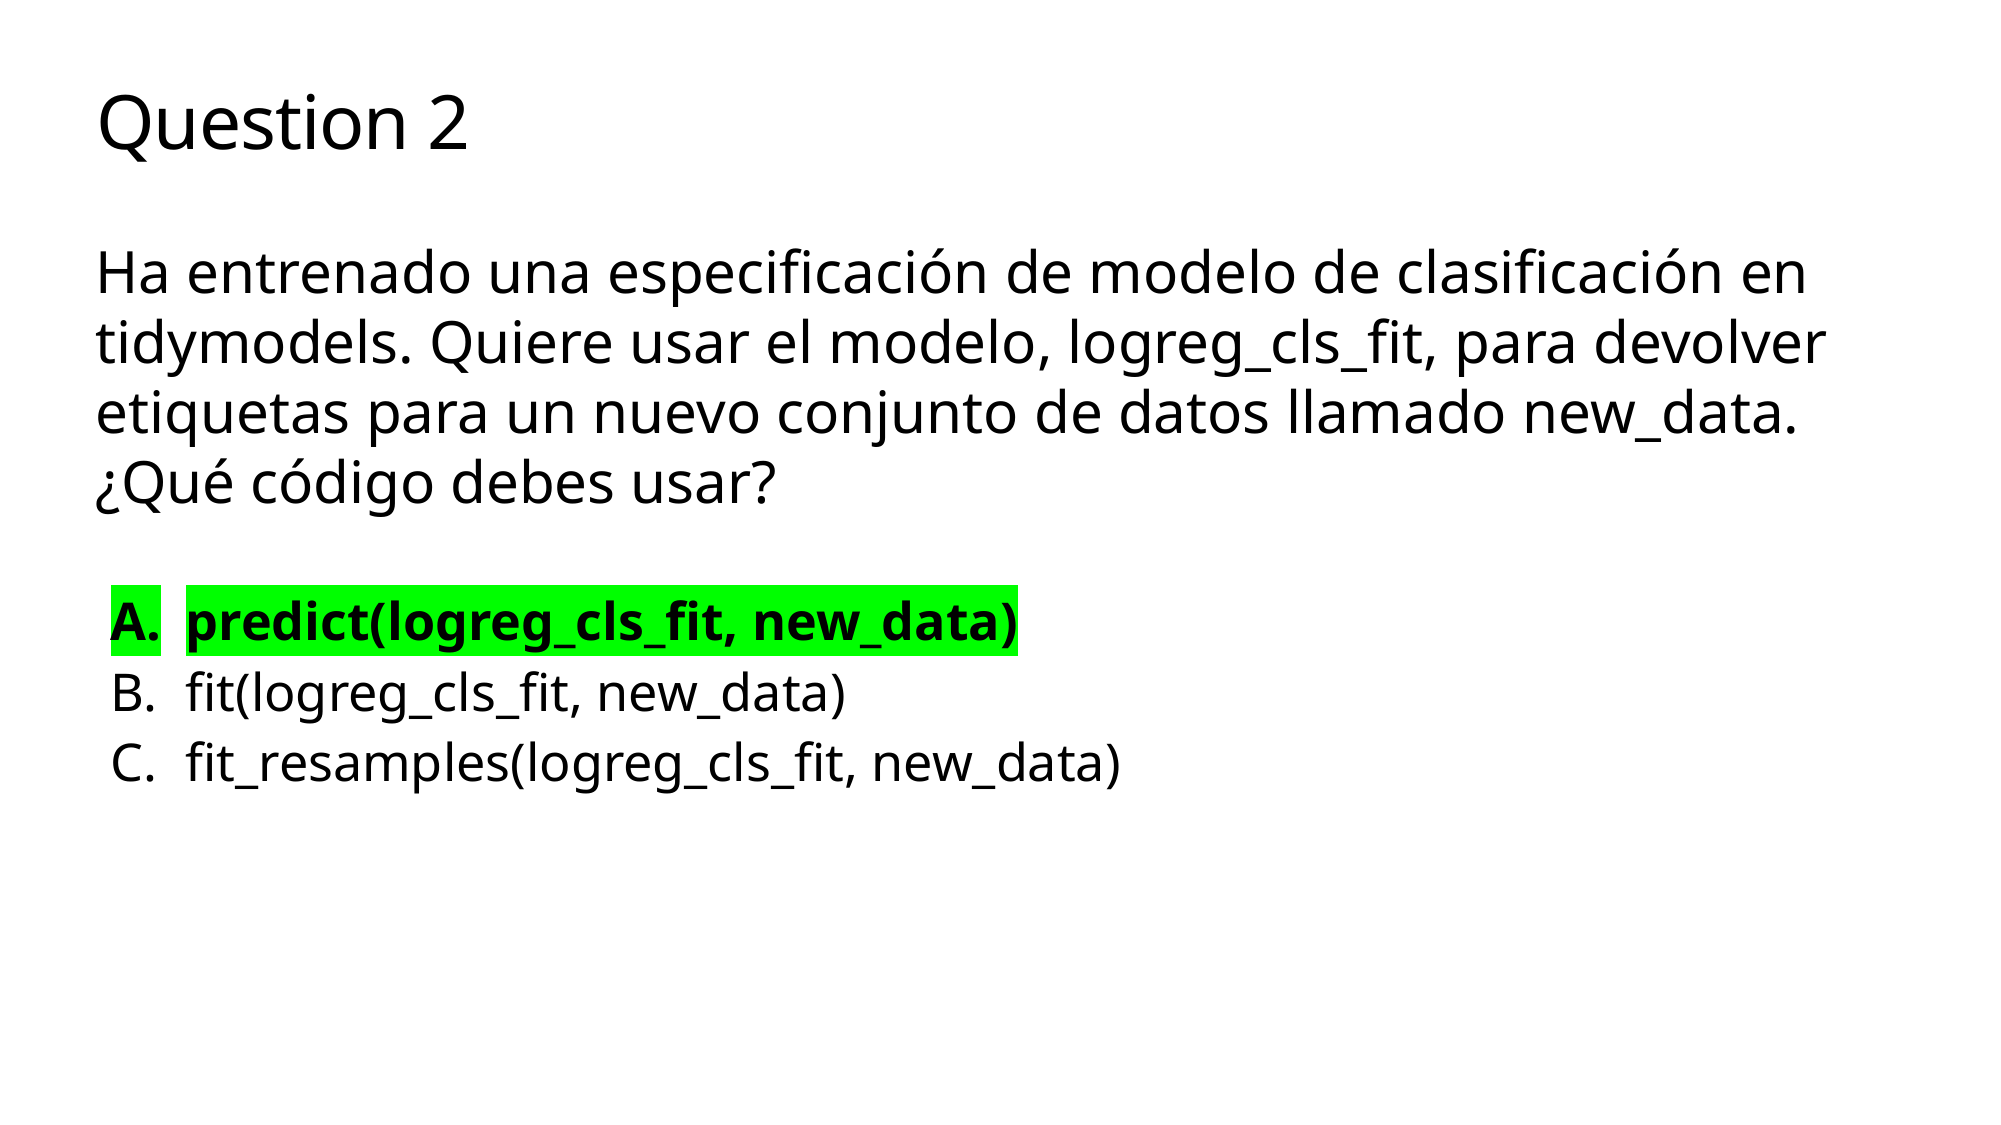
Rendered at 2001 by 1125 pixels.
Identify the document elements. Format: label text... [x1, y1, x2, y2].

list Ha entrenado una especificación de modelo de clasificación en tidymodels. Quiere usar el modelo, logreg_cls_fit, para devolver etiquetas para un nuevo conjunto de datos llamado new_data. ¿Qué código debes usar? [95, 235, 1904, 519]
title Question 2 [96, 75, 1904, 165]
text_box predict(logreg_cls_fit, new_data) fit(logreg_cls_fit, new_data) fit_resamples(logreg_cls_fit, new_data) [95, 580, 1904, 1125]
